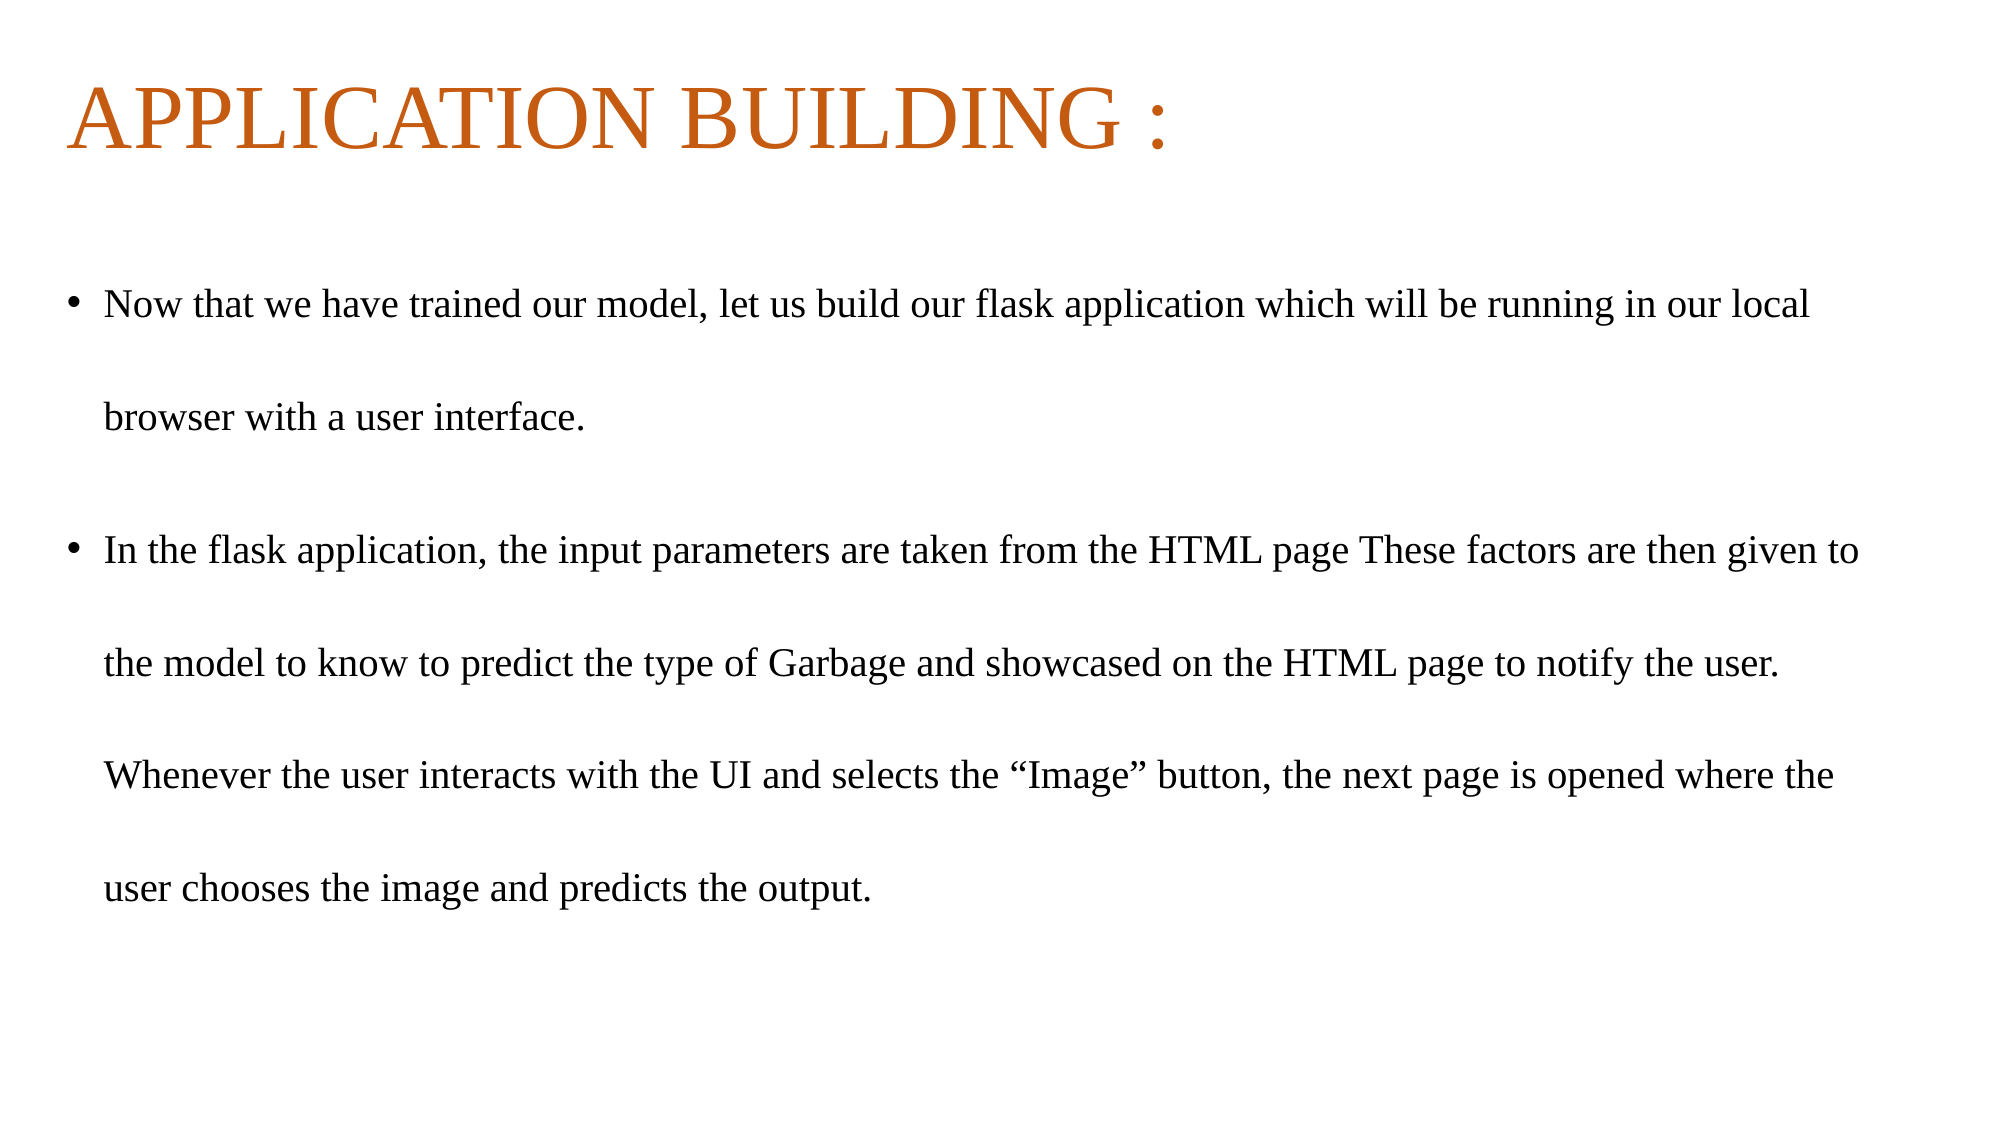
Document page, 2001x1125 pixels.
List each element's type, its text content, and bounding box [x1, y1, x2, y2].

list Now that we have trained our model, let us build our flask application which will be running in our local browser with a user interface. In the flask application, the input parameters are taken from the HTML page These factors are then given to the model to know to predict the type of Garbage and showcased on the HTML page to notify the user. Whenever the user interacts with the UI and selects the “Image” button, the next page is opened where the user chooses the image and predicts the output. [51, 205, 1887, 920]
title APPLICATION BUILDING : [51, 59, 1777, 178]
